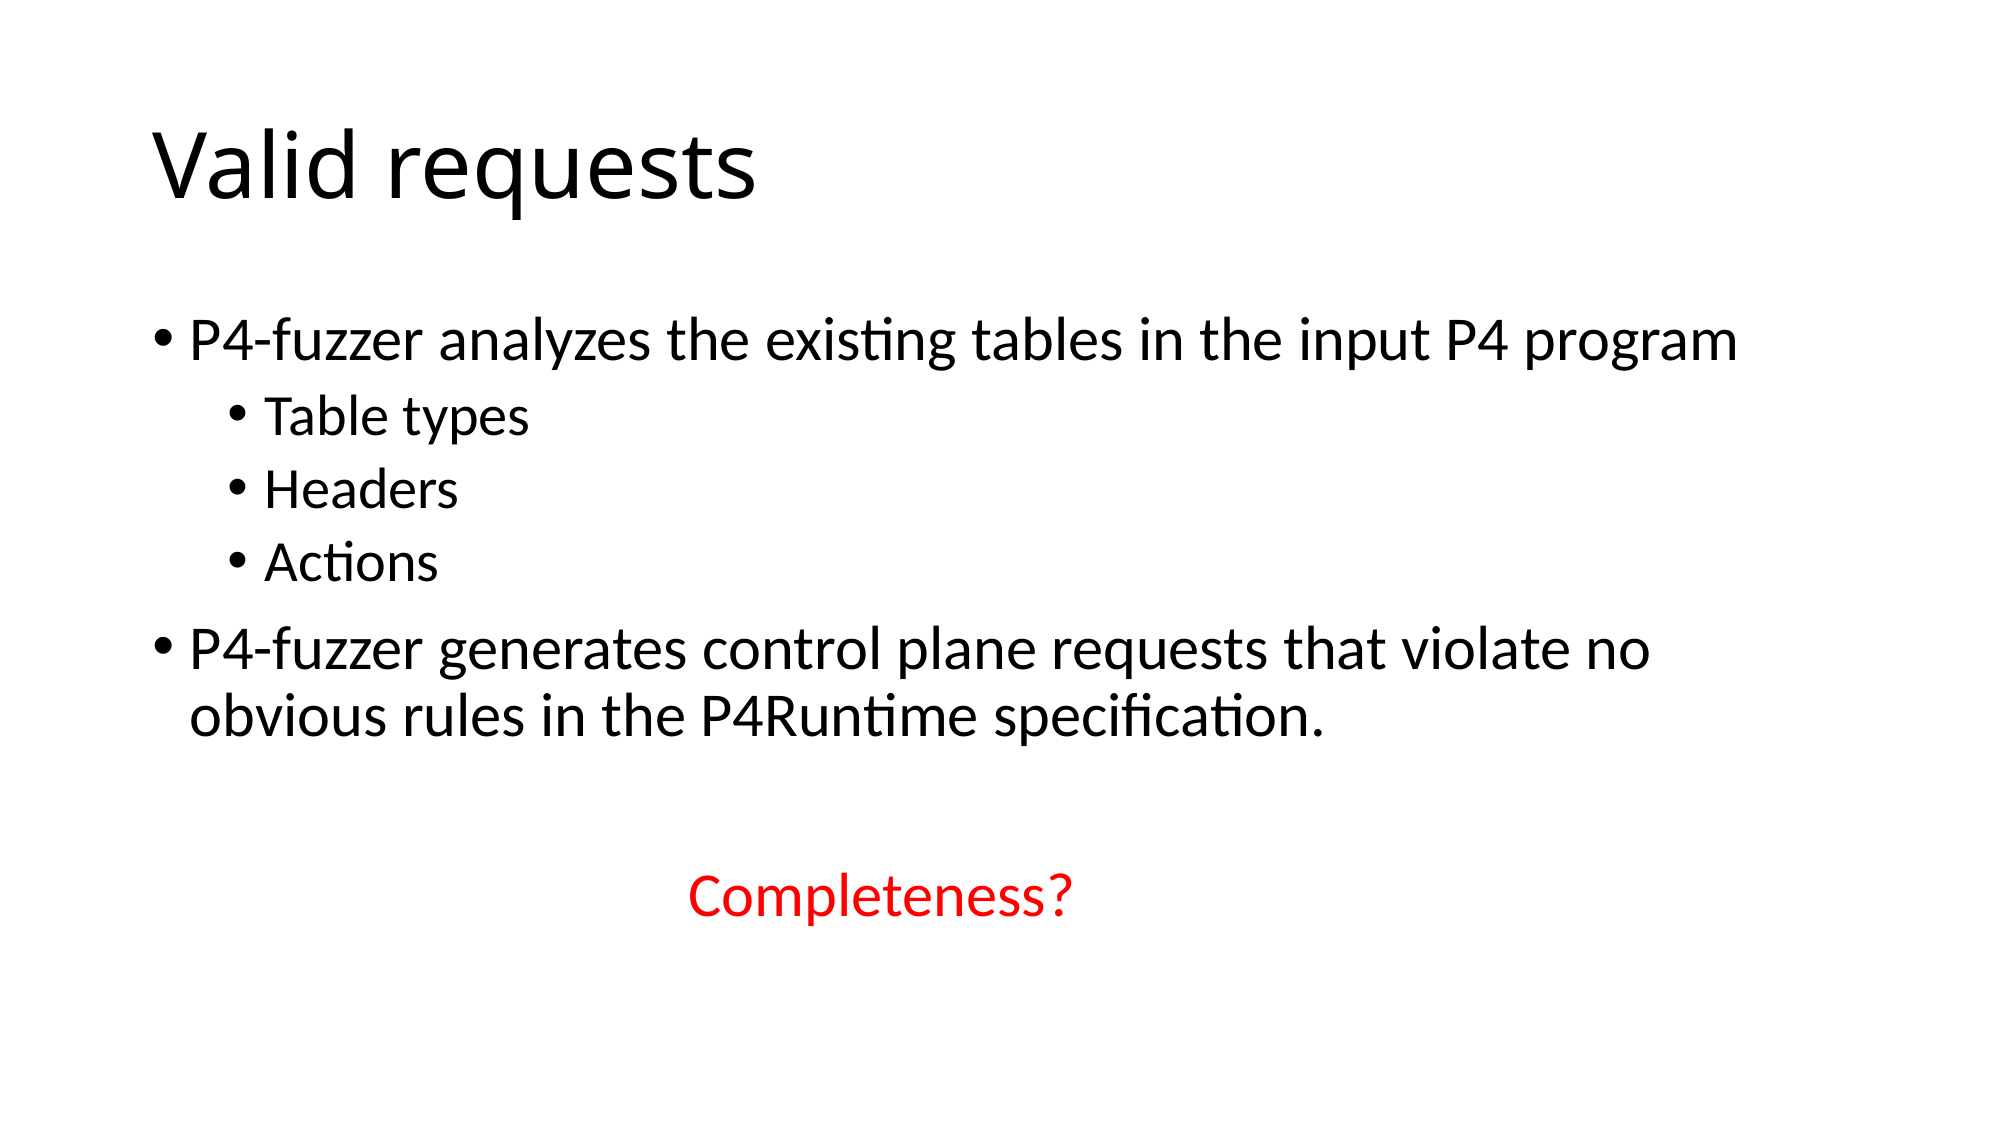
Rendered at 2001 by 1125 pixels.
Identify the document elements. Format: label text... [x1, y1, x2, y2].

text_box Completeness? [673, 846, 1153, 937]
title Valid requests [137, 59, 1863, 278]
list P4-fuzzer analyzes the existing tables in the input P4 program Table types Headers Actions P4-fuzzer generates control plane requests that violate no obvious rules in the P4Runtime specification. [137, 299, 1863, 1014]
